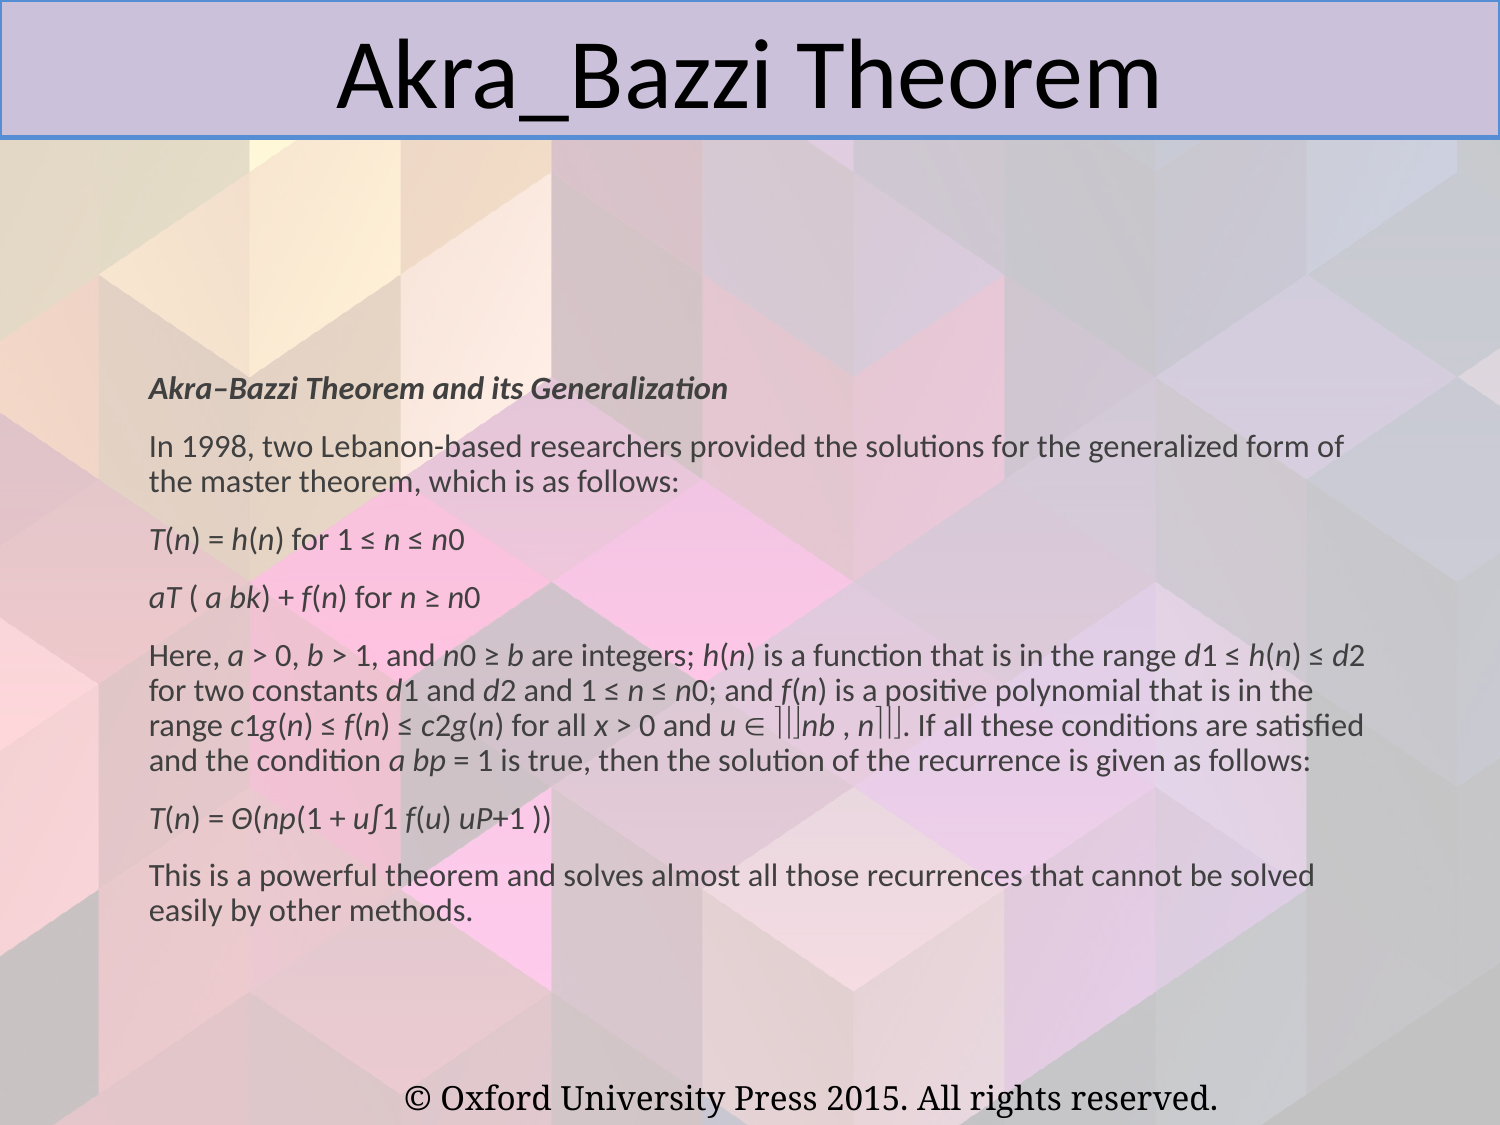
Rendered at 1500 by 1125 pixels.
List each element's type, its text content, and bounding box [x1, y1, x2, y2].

list Akra–Bazzi Theorem and its Generalization In 1998, two Lebanon-based researchers provided the solutions for the generalized form of the master theorem, which is as follows: T(n) = h(n) for 1 ≤ n ≤ n0 aT ( a bk) + f(n) for n ≥ n0 Here, a > 0, b > 1, and n0 ≥ b are integers; h(n) is a function that is in the range d1 ≤ h(n) ≤ d2 for two constants d1 and d2 and 1 ≤ n ≤ n0; and f(n) is a positive polynomial that is in the range c1g(n) ≤ f(n) ≤ c2g(n) for all x > 0 and u ∈ nb , n. If all these conditions are satisfied and the condition a bp = 1 is true, then the solution of the recurrence is given as follows: T(n) = Θ(np(1 + u∫1 f(u) uP+1 )) This is a powerful theorem and solves almost all those recurrences that cannot be solved easily by other methods. [135, 302, 1373, 963]
text_box Akra_Bazzi Theorem [0, 0, 1500, 138]
